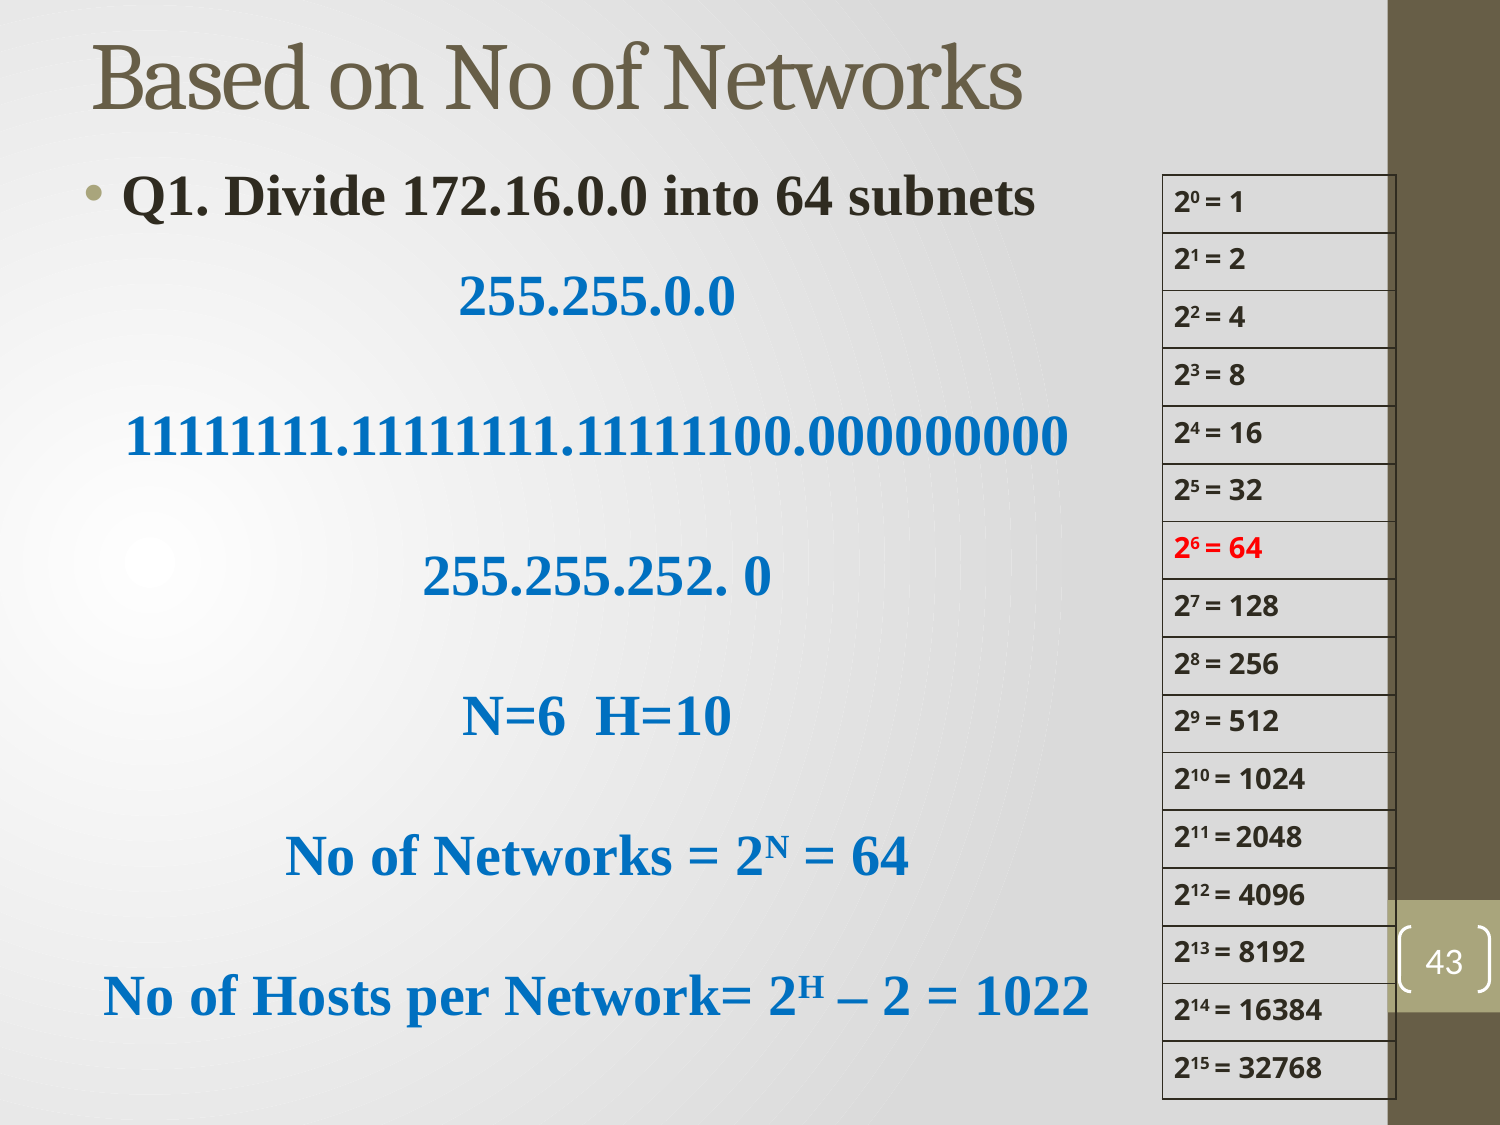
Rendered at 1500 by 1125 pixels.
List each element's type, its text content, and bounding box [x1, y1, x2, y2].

table_header 20 = 1 [1163, 176, 1395, 232]
table_cell 213 = 8192 [1163, 927, 1395, 983]
table_cell 23 = 8 [1163, 349, 1395, 405]
title Based on No of Networks [75, 0, 1325, 143]
table_cell 211 = 2048 [1163, 811, 1395, 867]
list Q1. Divide 172.16.0.0 into 64 subnets [50, 149, 1300, 225]
slide_number 43 [1397, 925, 1492, 994]
table_cell 210 = 1024 [1163, 753, 1395, 809]
table_cell 214 = 16384 [1163, 984, 1395, 1040]
table_cell 27 = 128 [1163, 580, 1395, 636]
table_cell 28 = 256 [1163, 638, 1395, 694]
table_cell 26 = 64 [1163, 522, 1395, 578]
table_cell 22 = 4 [1163, 291, 1395, 347]
table_cell 215 = 32768 [1163, 1042, 1395, 1098]
table_cell 29 = 512 [1163, 696, 1395, 752]
table_cell 21 = 2 [1163, 234, 1395, 290]
table_cell 24 = 16 [1163, 407, 1395, 463]
text_box 255.255.0.0 11111111.11111111.11111100.000000000 255.255.252. 0 N=6 H=10 No of Networks = 2N = 64 No of Hosts per Network= 2H – 2 = 1022 [88, 249, 1106, 1035]
table_cell 25 = 32 [1163, 465, 1395, 521]
table_cell 212 = 4096 [1163, 869, 1395, 925]
